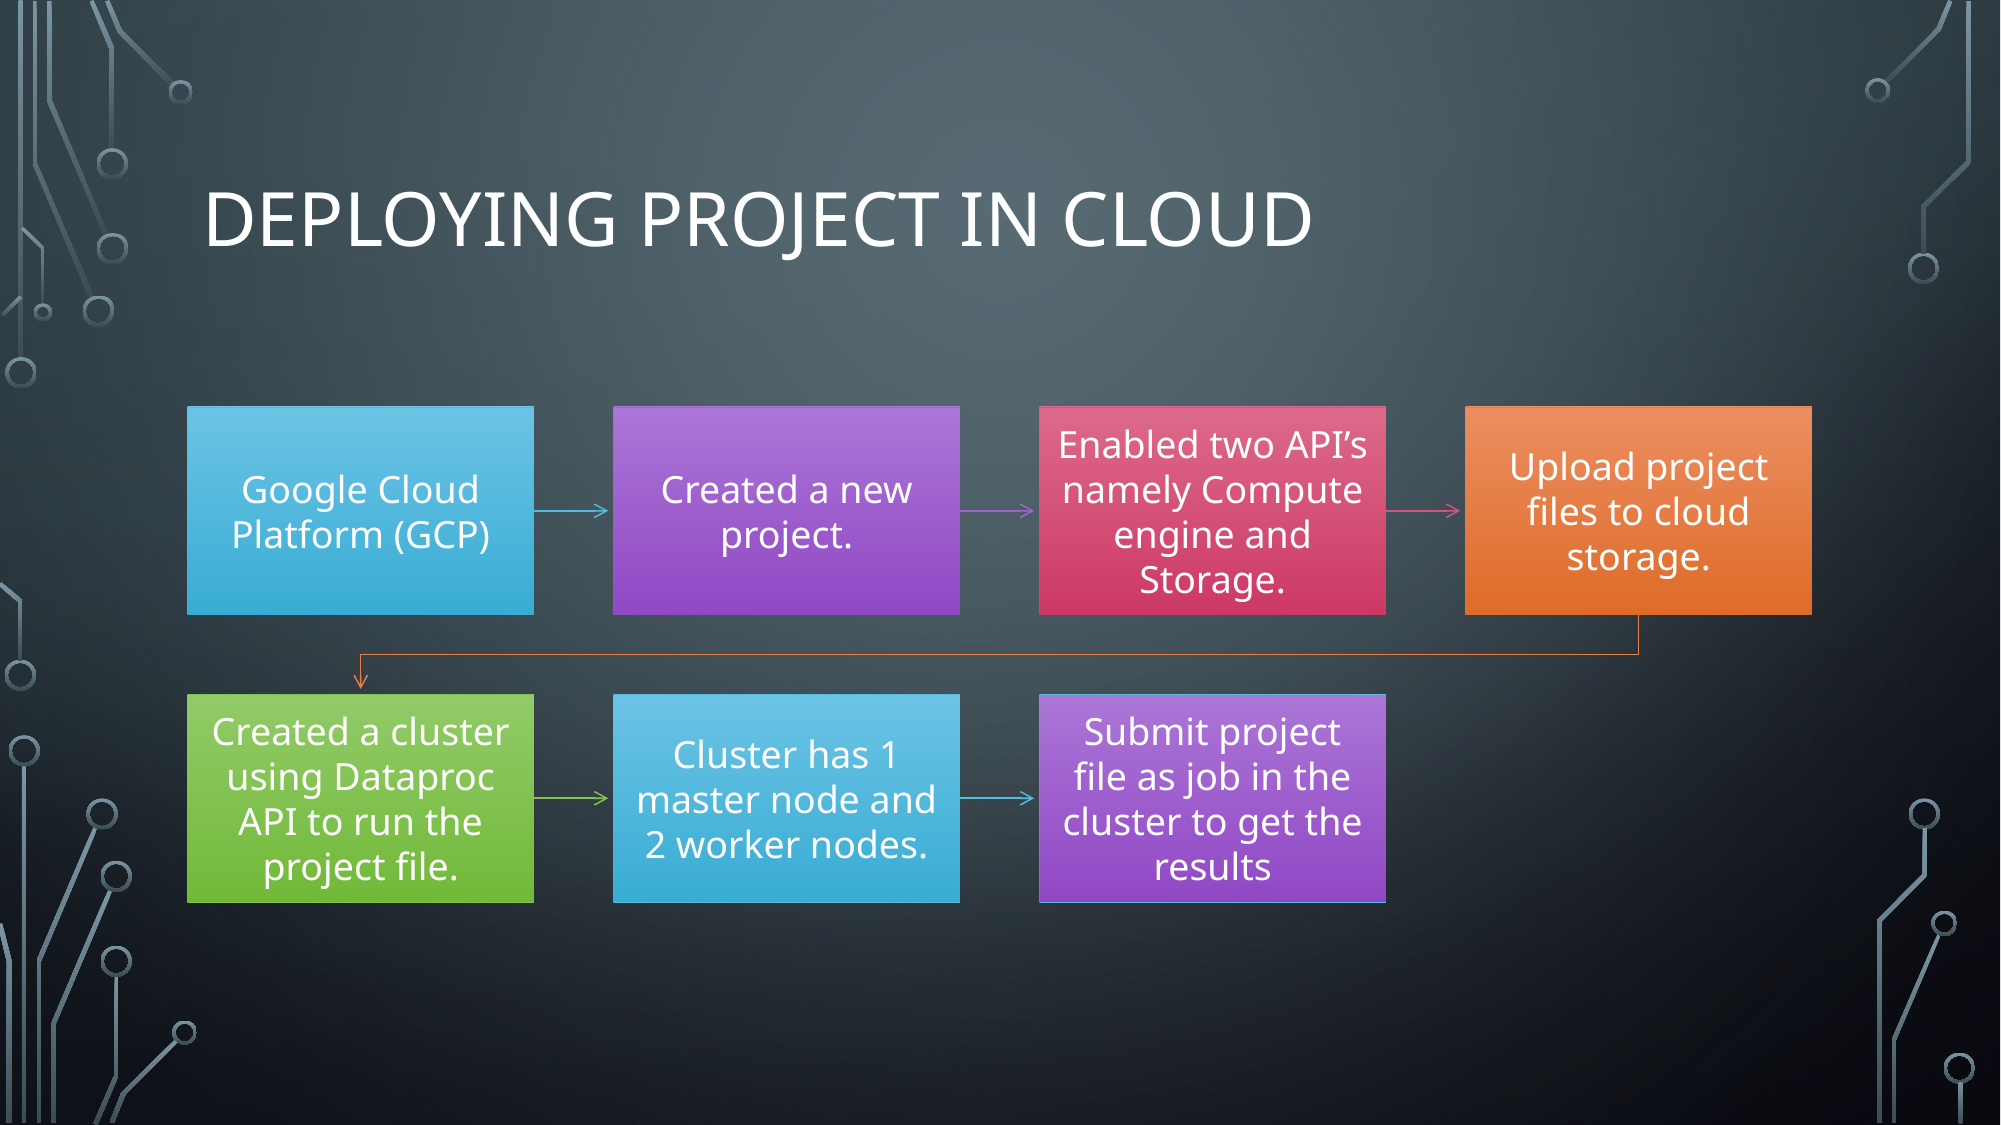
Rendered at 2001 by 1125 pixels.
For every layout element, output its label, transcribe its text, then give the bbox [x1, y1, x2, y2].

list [186, 396, 1813, 913]
title Deploying project in cloud [187, 101, 1813, 344]
